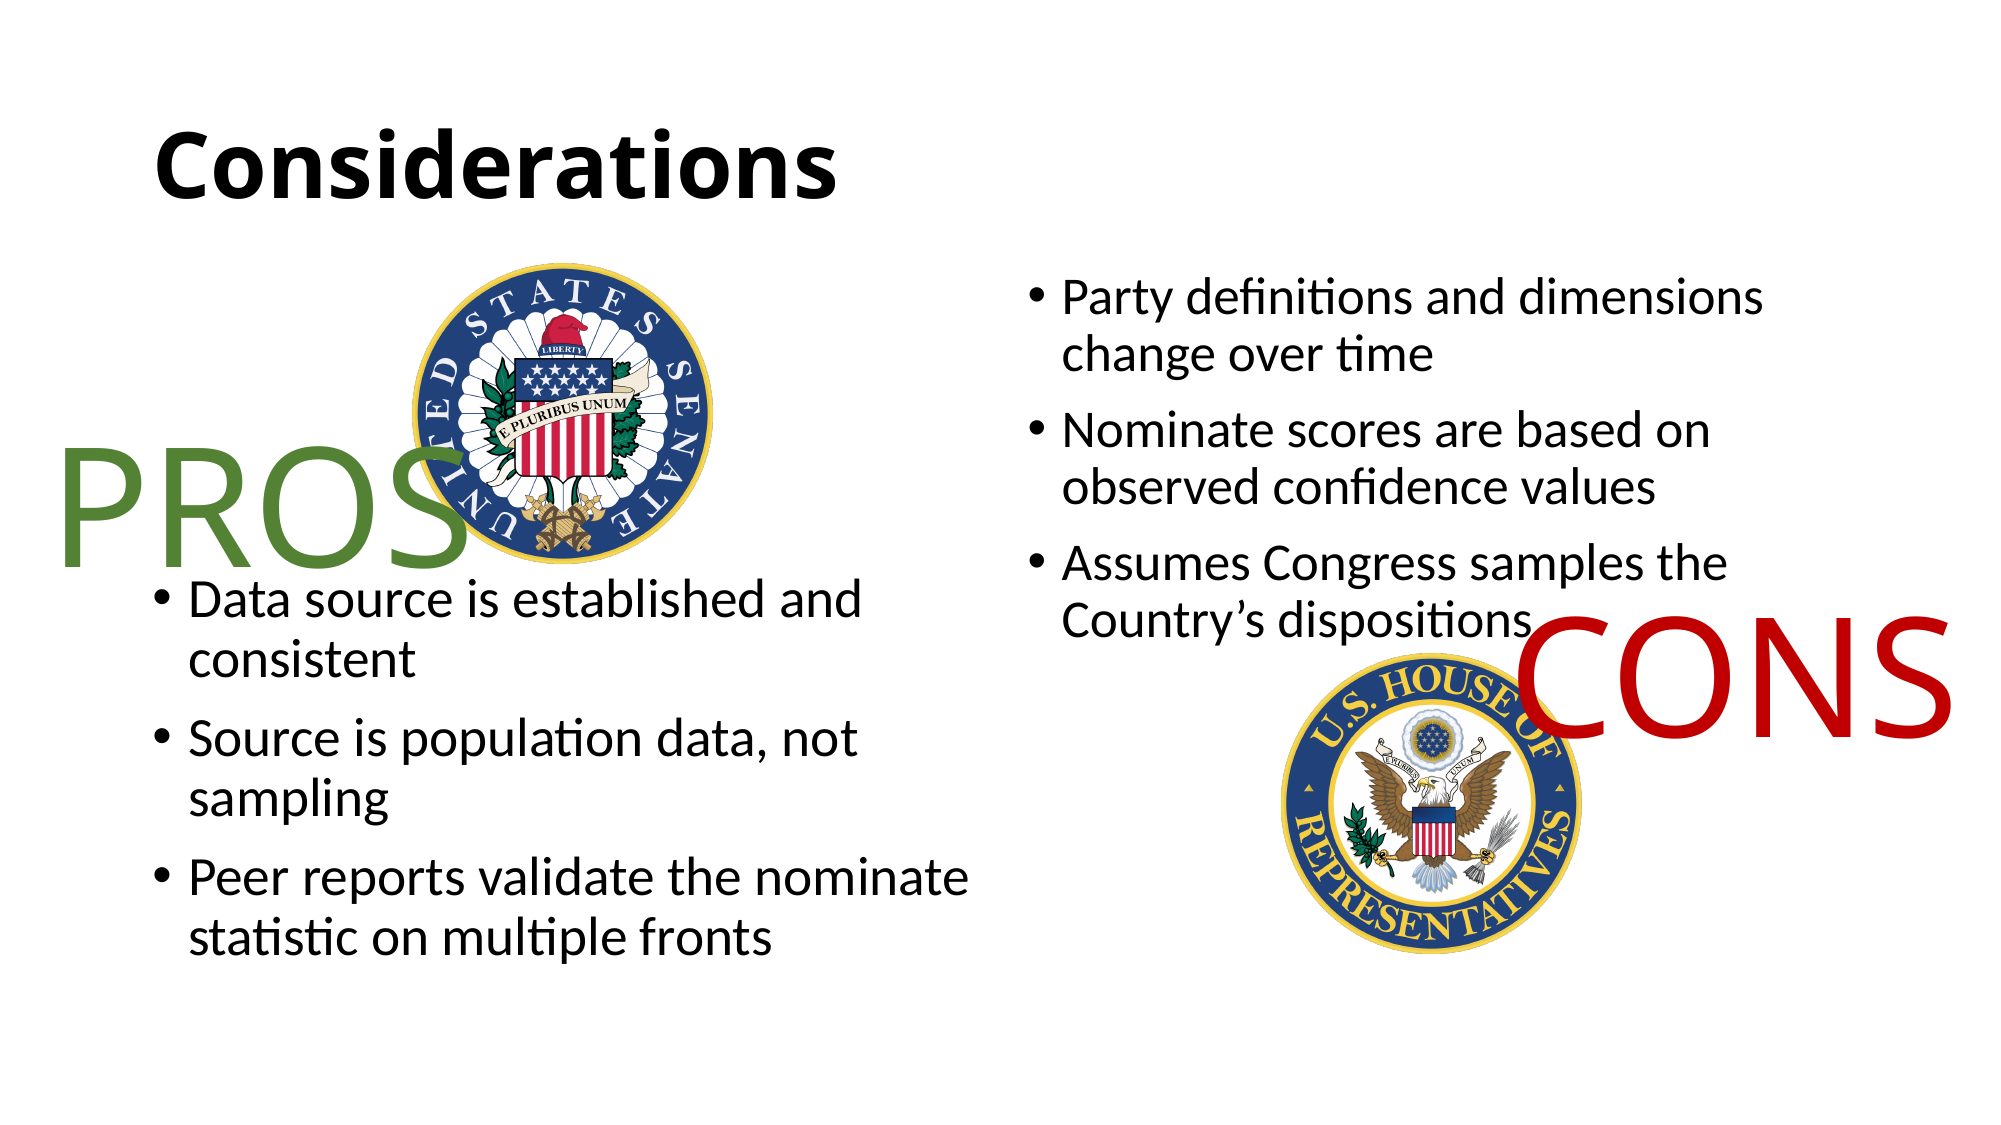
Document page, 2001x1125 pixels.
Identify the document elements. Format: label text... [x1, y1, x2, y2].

picture [412, 263, 713, 564]
text_box CONS [1493, 562, 1974, 778]
title Considerations [137, 59, 1863, 278]
list Data source is established and consistent Source is population data, not sampling Peer reports validate the nominate statistic on multiple fronts [137, 562, 988, 1014]
picture [1281, 653, 1582, 954]
list Party definitions and dimensions change over time Nominate scores are based on observed confidence values Assumes Congress samples the Country’s dispositions [1012, 260, 1863, 661]
text_box PROS [34, 393, 491, 609]
